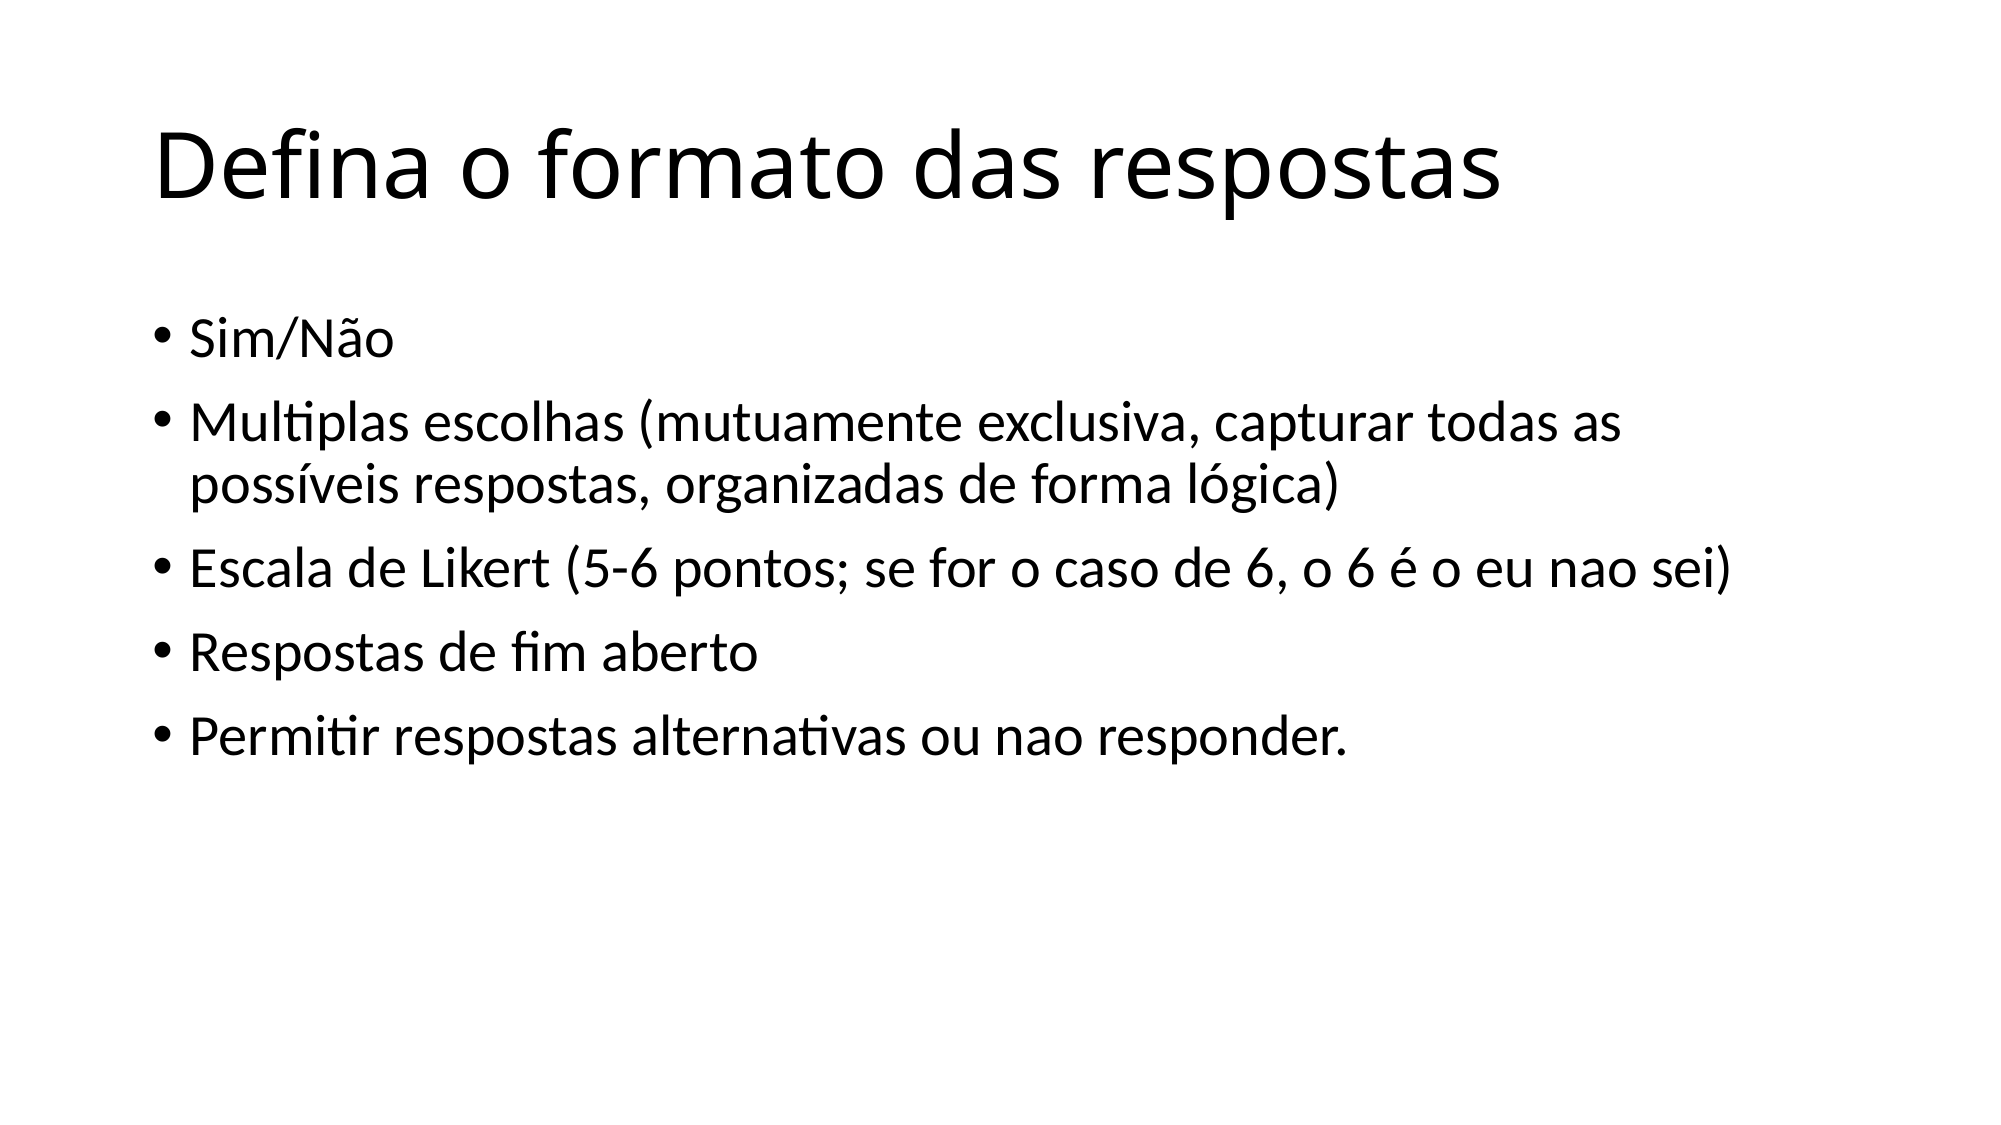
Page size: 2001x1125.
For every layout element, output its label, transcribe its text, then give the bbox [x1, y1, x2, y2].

title Defina o formato das respostas [137, 59, 1863, 278]
list Sim/Não Multiplas escolhas (mutuamente exclusiva, capturar todas as possíveis respostas, organizadas de forma lógica) Escala de Likert (5-6 pontos; se for o caso de 6, o 6 é o eu nao sei) Respostas de fim aberto Permitir respostas alternativas ou nao responder. [137, 299, 1863, 1014]
